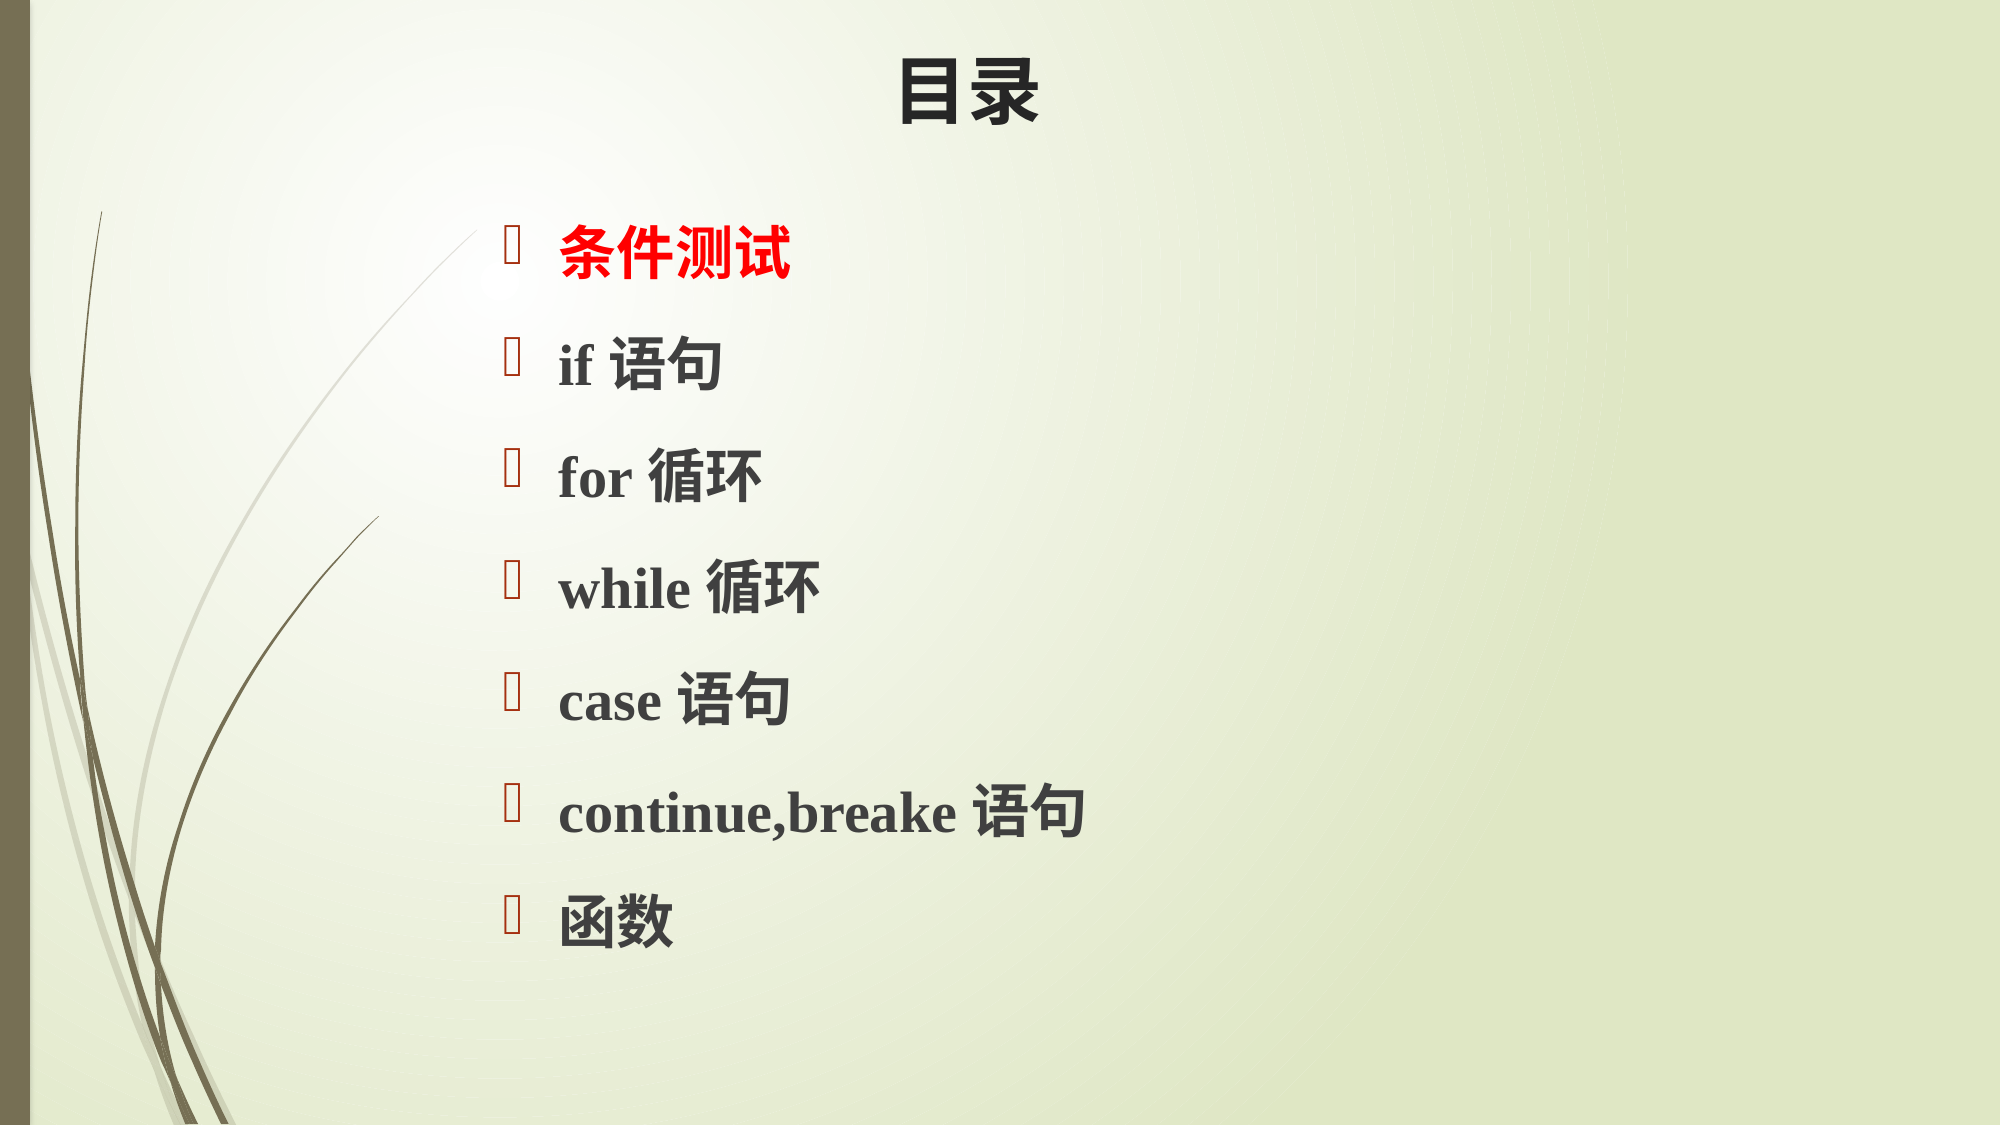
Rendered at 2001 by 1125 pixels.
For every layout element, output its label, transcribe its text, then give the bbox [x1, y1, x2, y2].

list 条件测试 if语句 for循环 while循环 case语句 continue,breake语句 函数 [487, 187, 1444, 1040]
title 目录 [489, 35, 1446, 163]
